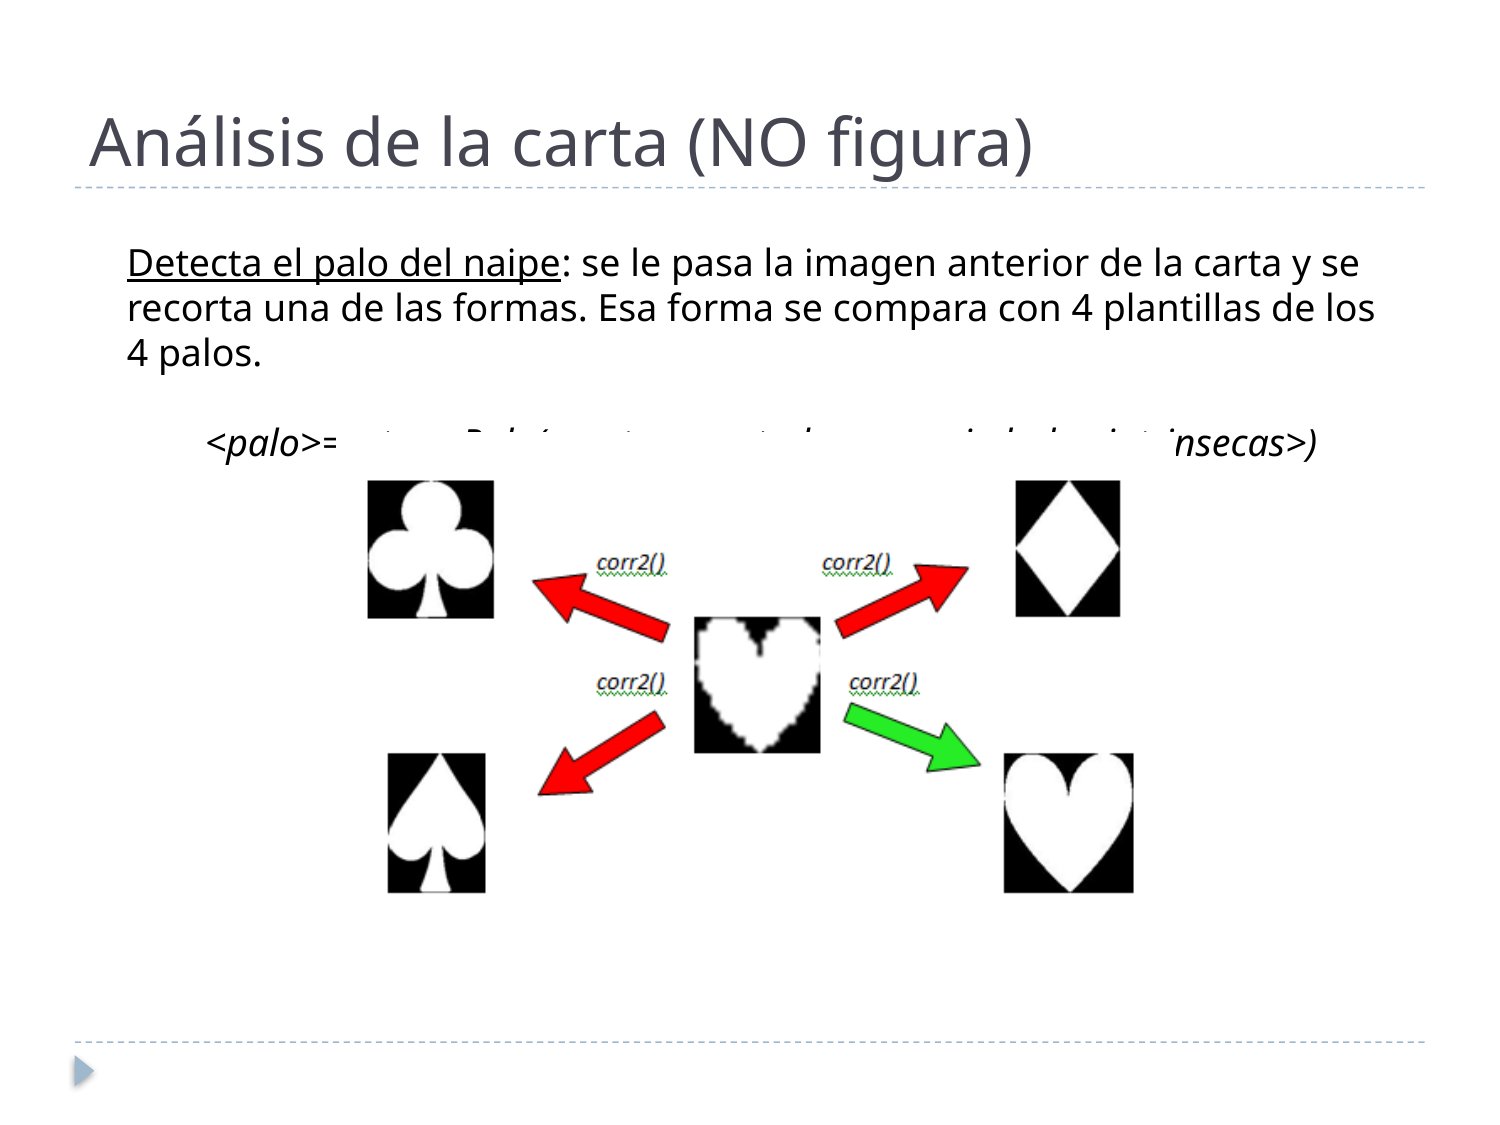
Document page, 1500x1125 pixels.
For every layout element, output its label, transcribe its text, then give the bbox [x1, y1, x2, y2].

text_box Detecta el palo del naipe: se le pasa la imagen anterior de la carta y se recorta una de las formas. Esa forma se compara con 4 plantillas de los 4 palos. <palo>=extraerPalo(<carta_recortada>,<propiedades_intrinsecas>) [112, 231, 1412, 607]
title Análisis de la carta (NO figura) [75, 24, 1425, 188]
picture [336, 432, 1176, 959]
